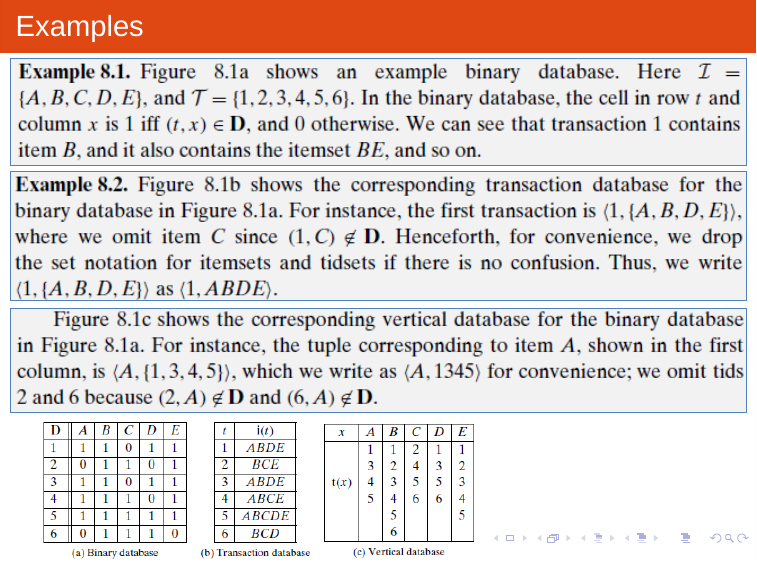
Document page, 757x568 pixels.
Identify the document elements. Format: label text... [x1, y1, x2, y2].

picture [0, 0, 756, 567]
title Examples [15, 7, 741, 43]
